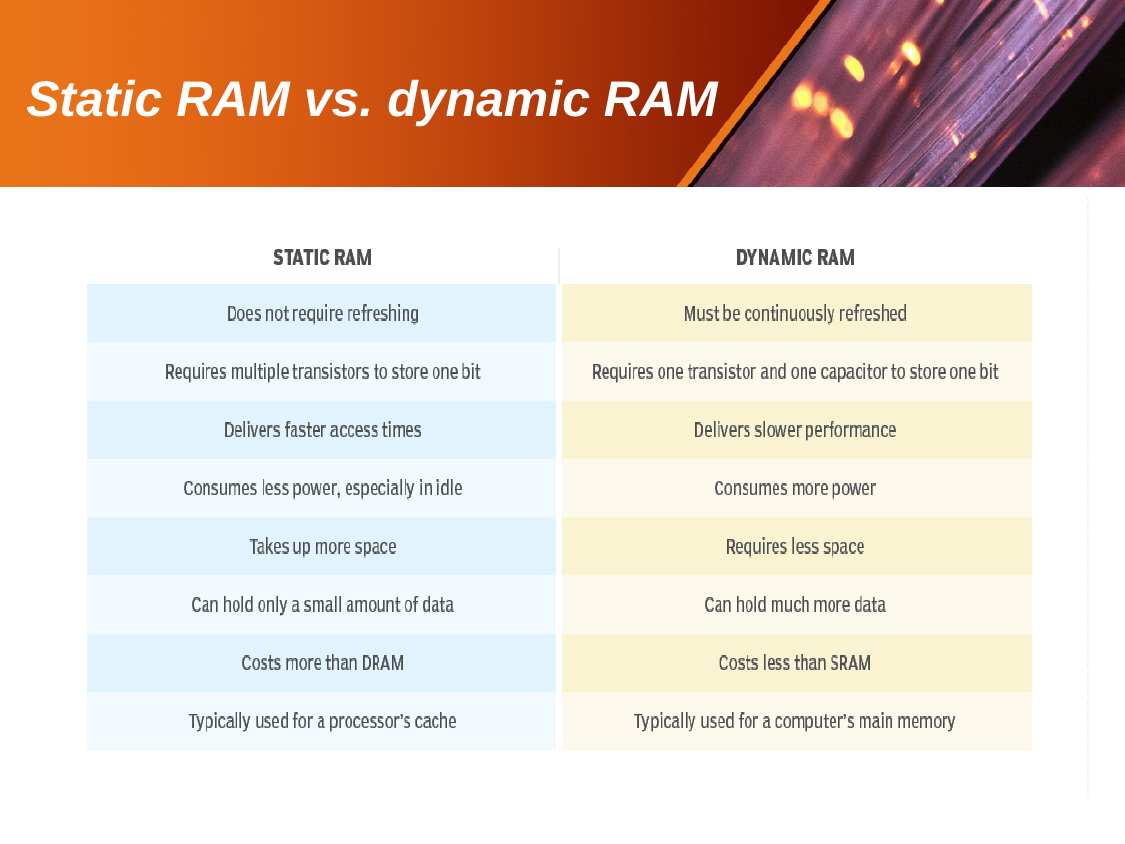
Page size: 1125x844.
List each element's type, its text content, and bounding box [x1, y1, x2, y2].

picture [0, 0, 1125, 844]
text_box Static RAM vs. dynamic RAM [11, 33, 1125, 159]
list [36, 196, 1089, 798]
